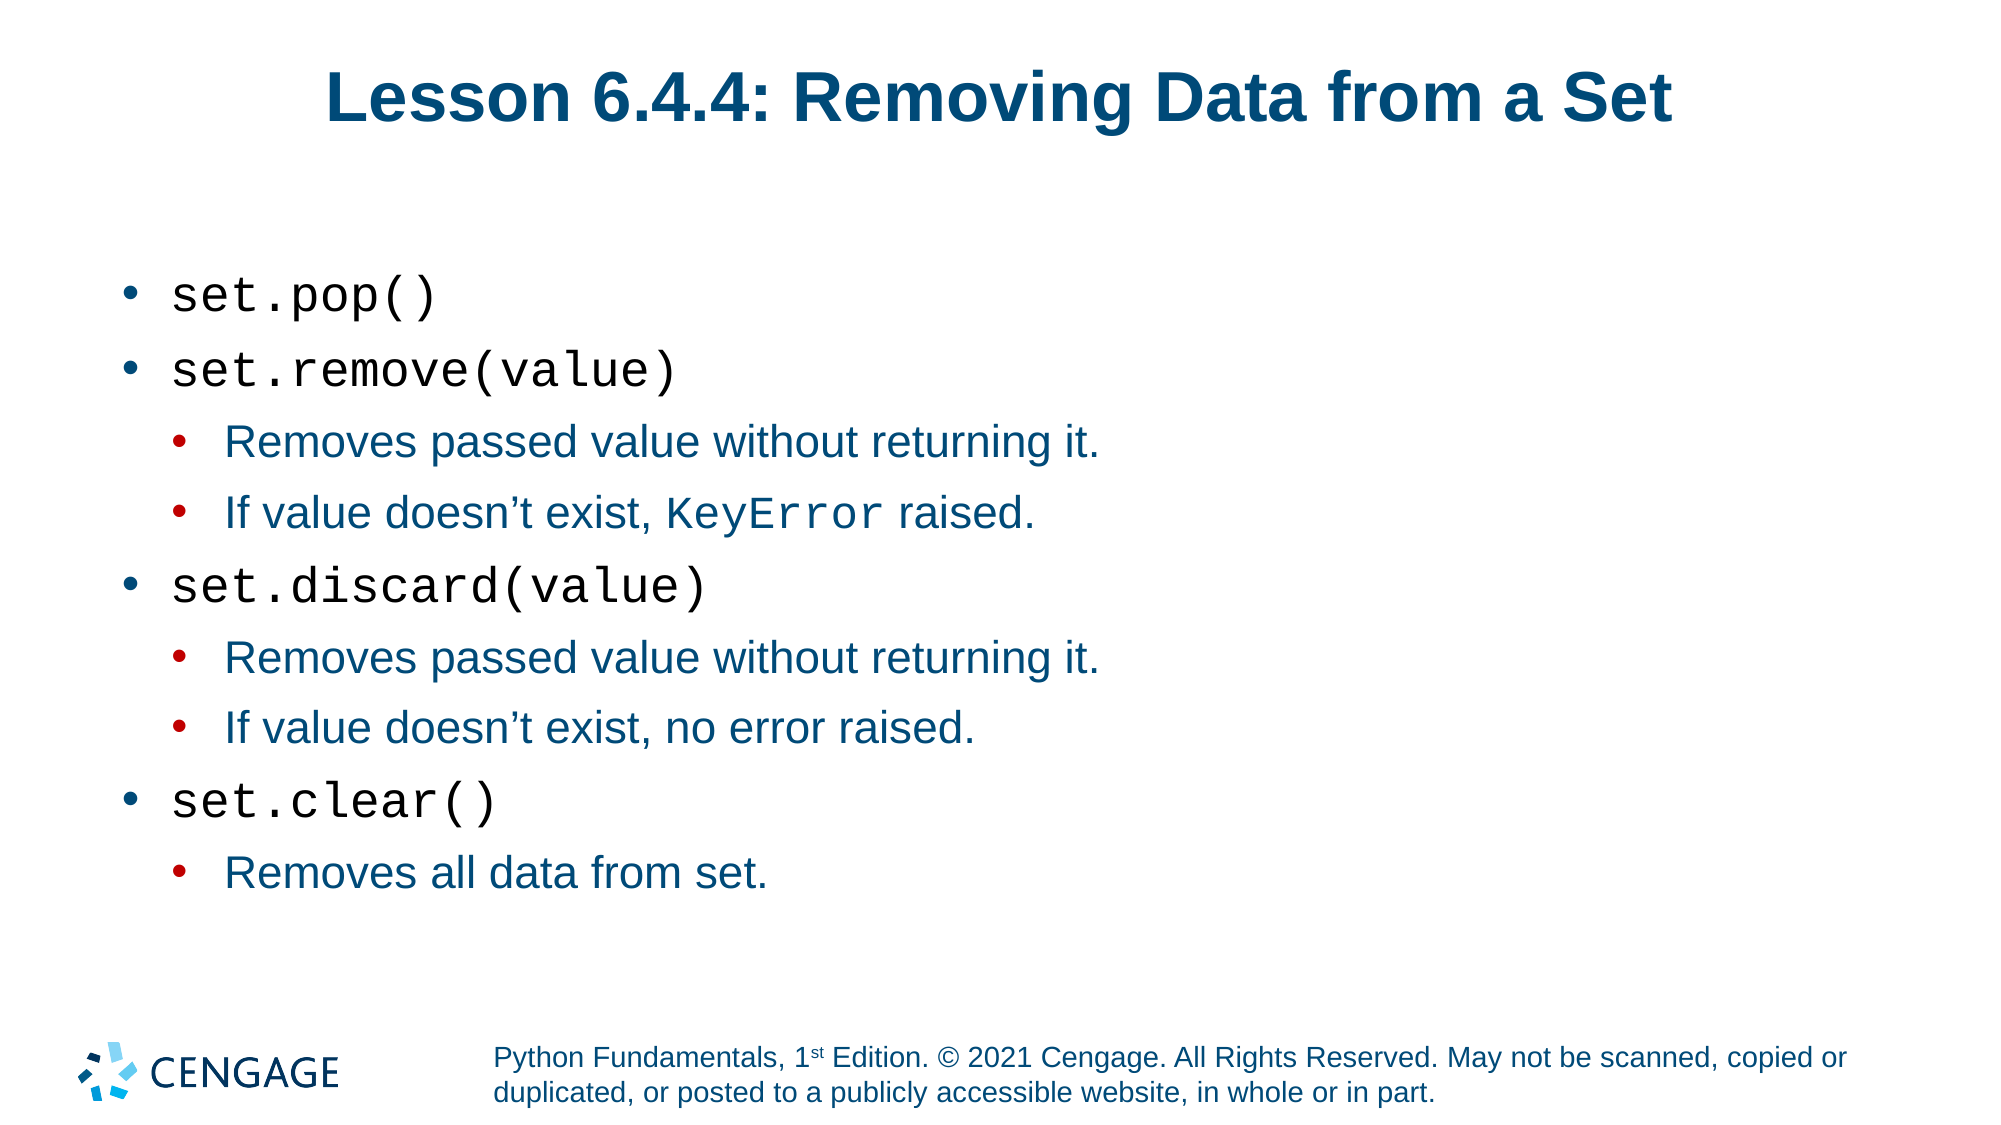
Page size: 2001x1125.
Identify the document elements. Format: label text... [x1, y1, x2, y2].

picture [78, 1042, 338, 1101]
title Lesson 6.4.4: Removing Data from a Set [137, 59, 1863, 171]
list set.pop() set.remove(value) Removes passed value without returning it. If value doesn’t exist, KeyError raised. set.discard(value) Removes passed value without returning it. If value doesn’t exist, no error raised. set.clear() Removes all data from set. [121, 268, 1880, 938]
